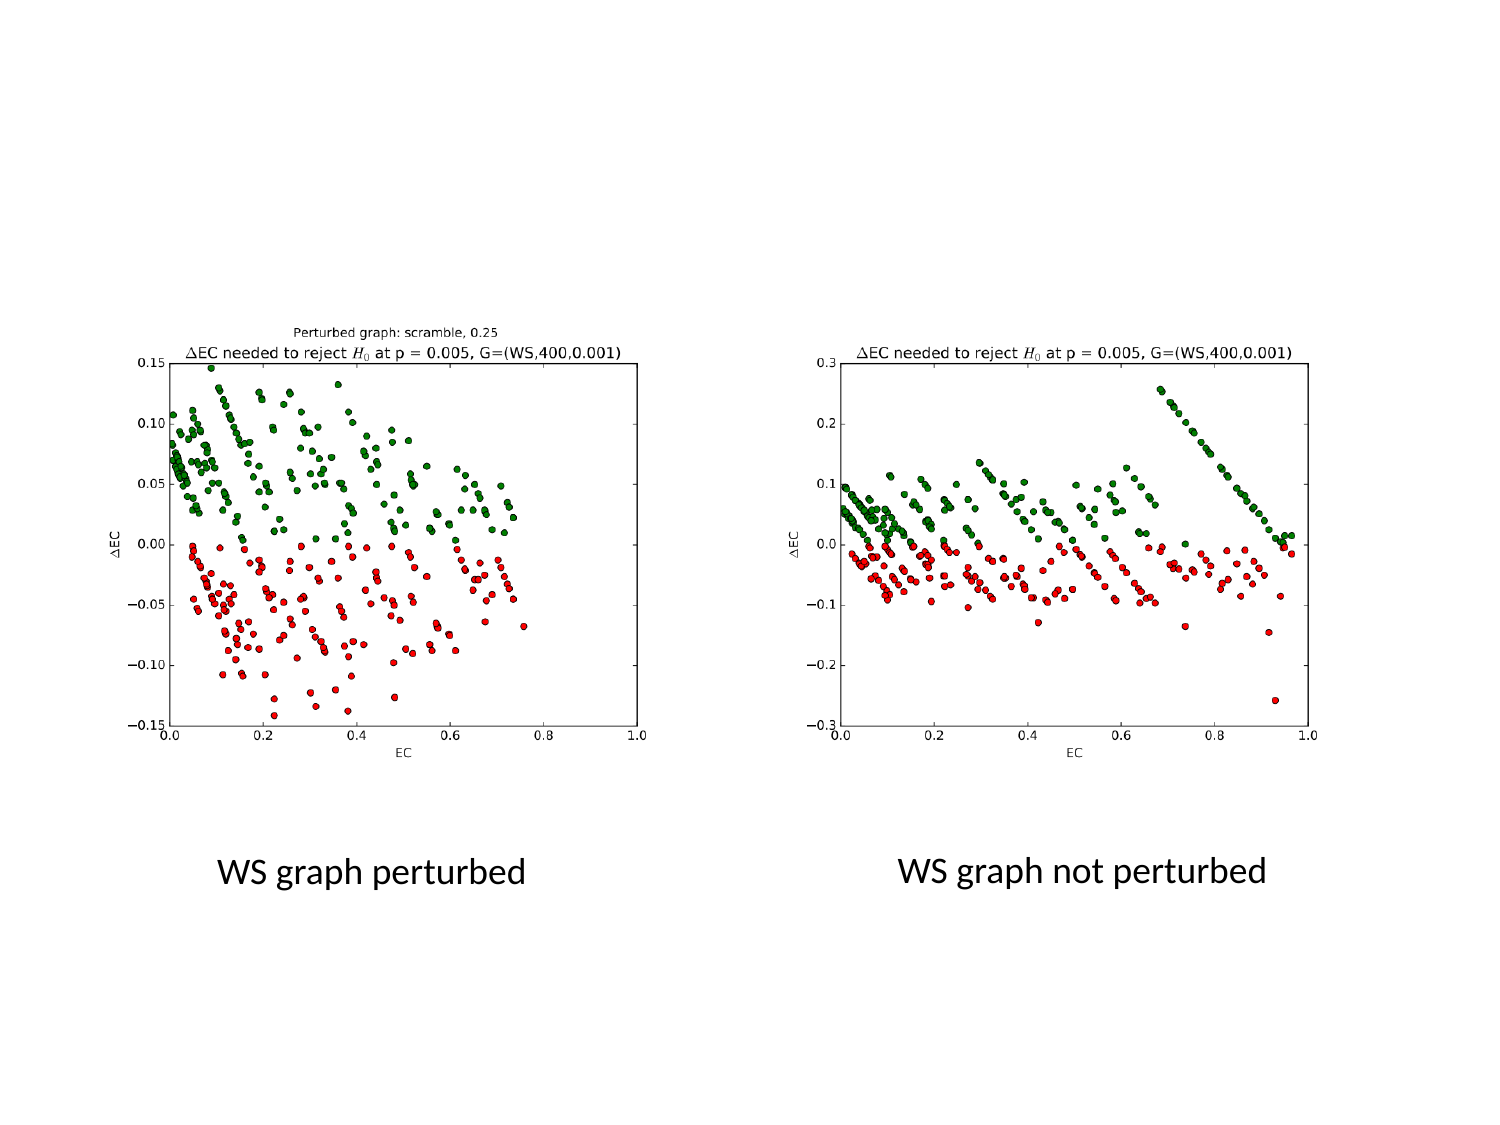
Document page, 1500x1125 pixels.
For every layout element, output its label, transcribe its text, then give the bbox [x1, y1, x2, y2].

picture [765, 318, 1367, 770]
text_box WS graph not perturbed [882, 838, 1284, 899]
text_box WS graph perturbed [202, 839, 543, 900]
picture [94, 318, 696, 770]
